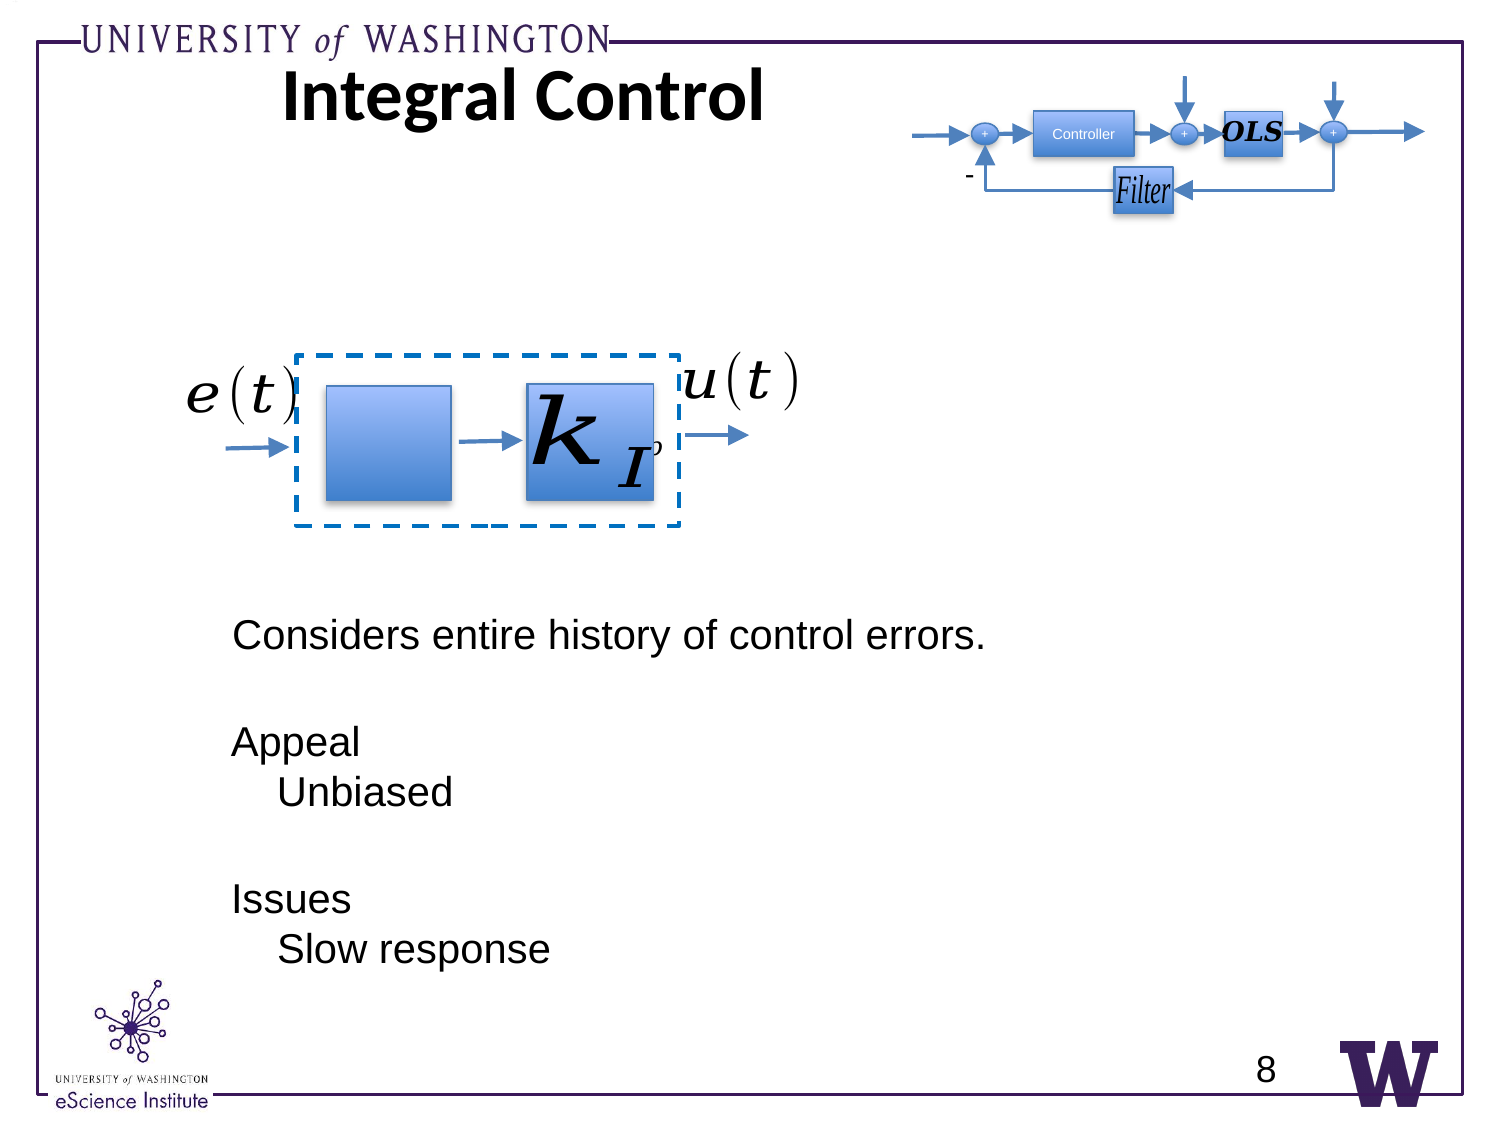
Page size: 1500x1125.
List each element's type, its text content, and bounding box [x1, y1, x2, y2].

text_box Appeal Unbiased [216, 706, 469, 822]
picture [48, 978, 213, 1113]
picture [1340, 1096, 1438, 1107]
slide_number 8 [1240, 1037, 1325, 1098]
title Integral Control [75, 37, 973, 175]
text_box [185, 347, 801, 526]
picture [81, 24, 609, 37]
text_box Considers entire history of control errors. [217, 600, 1002, 665]
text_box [911, 75, 1426, 213]
text_box Issues Slow response [216, 864, 567, 980]
picture [1340, 1041, 1438, 1093]
